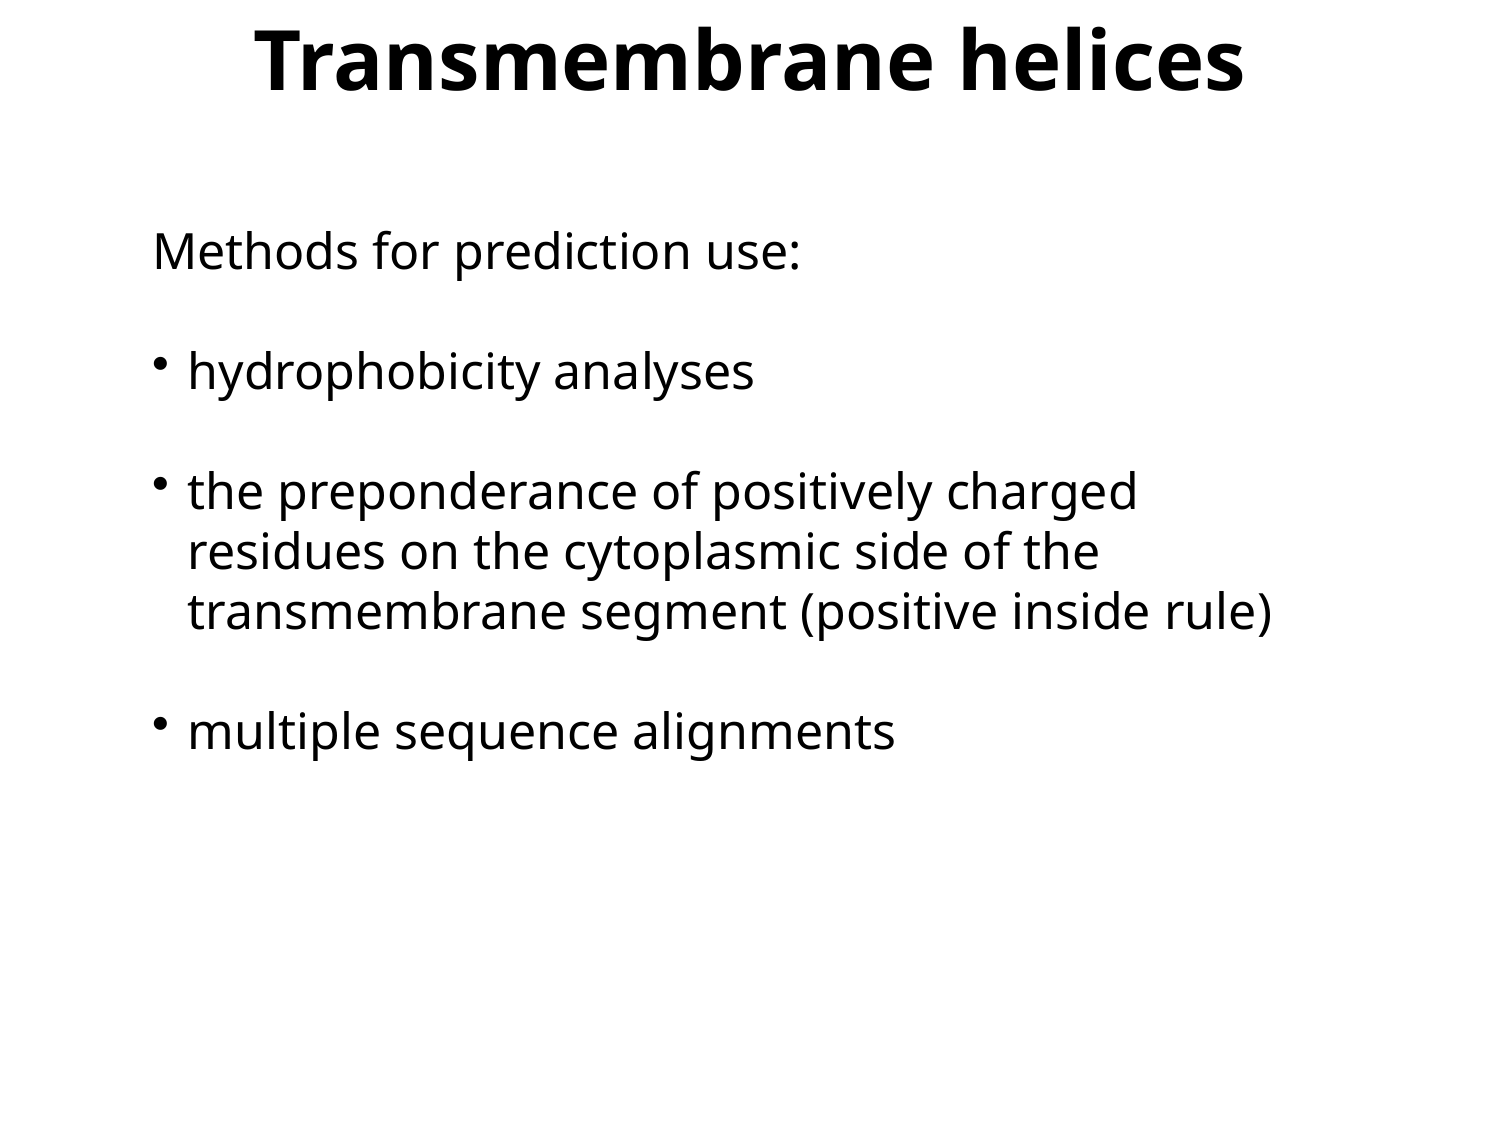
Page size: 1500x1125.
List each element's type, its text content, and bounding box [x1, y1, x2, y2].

text_box Transmembrane helices [0, 0, 1500, 115]
text_box Methods for prediction use: hydrophobicity analyses the preponderance of positively charged residues on the cytoplasmic side of the transmembrane segment (positive inside rule) multiple sequence alignments [137, 212, 1350, 768]
